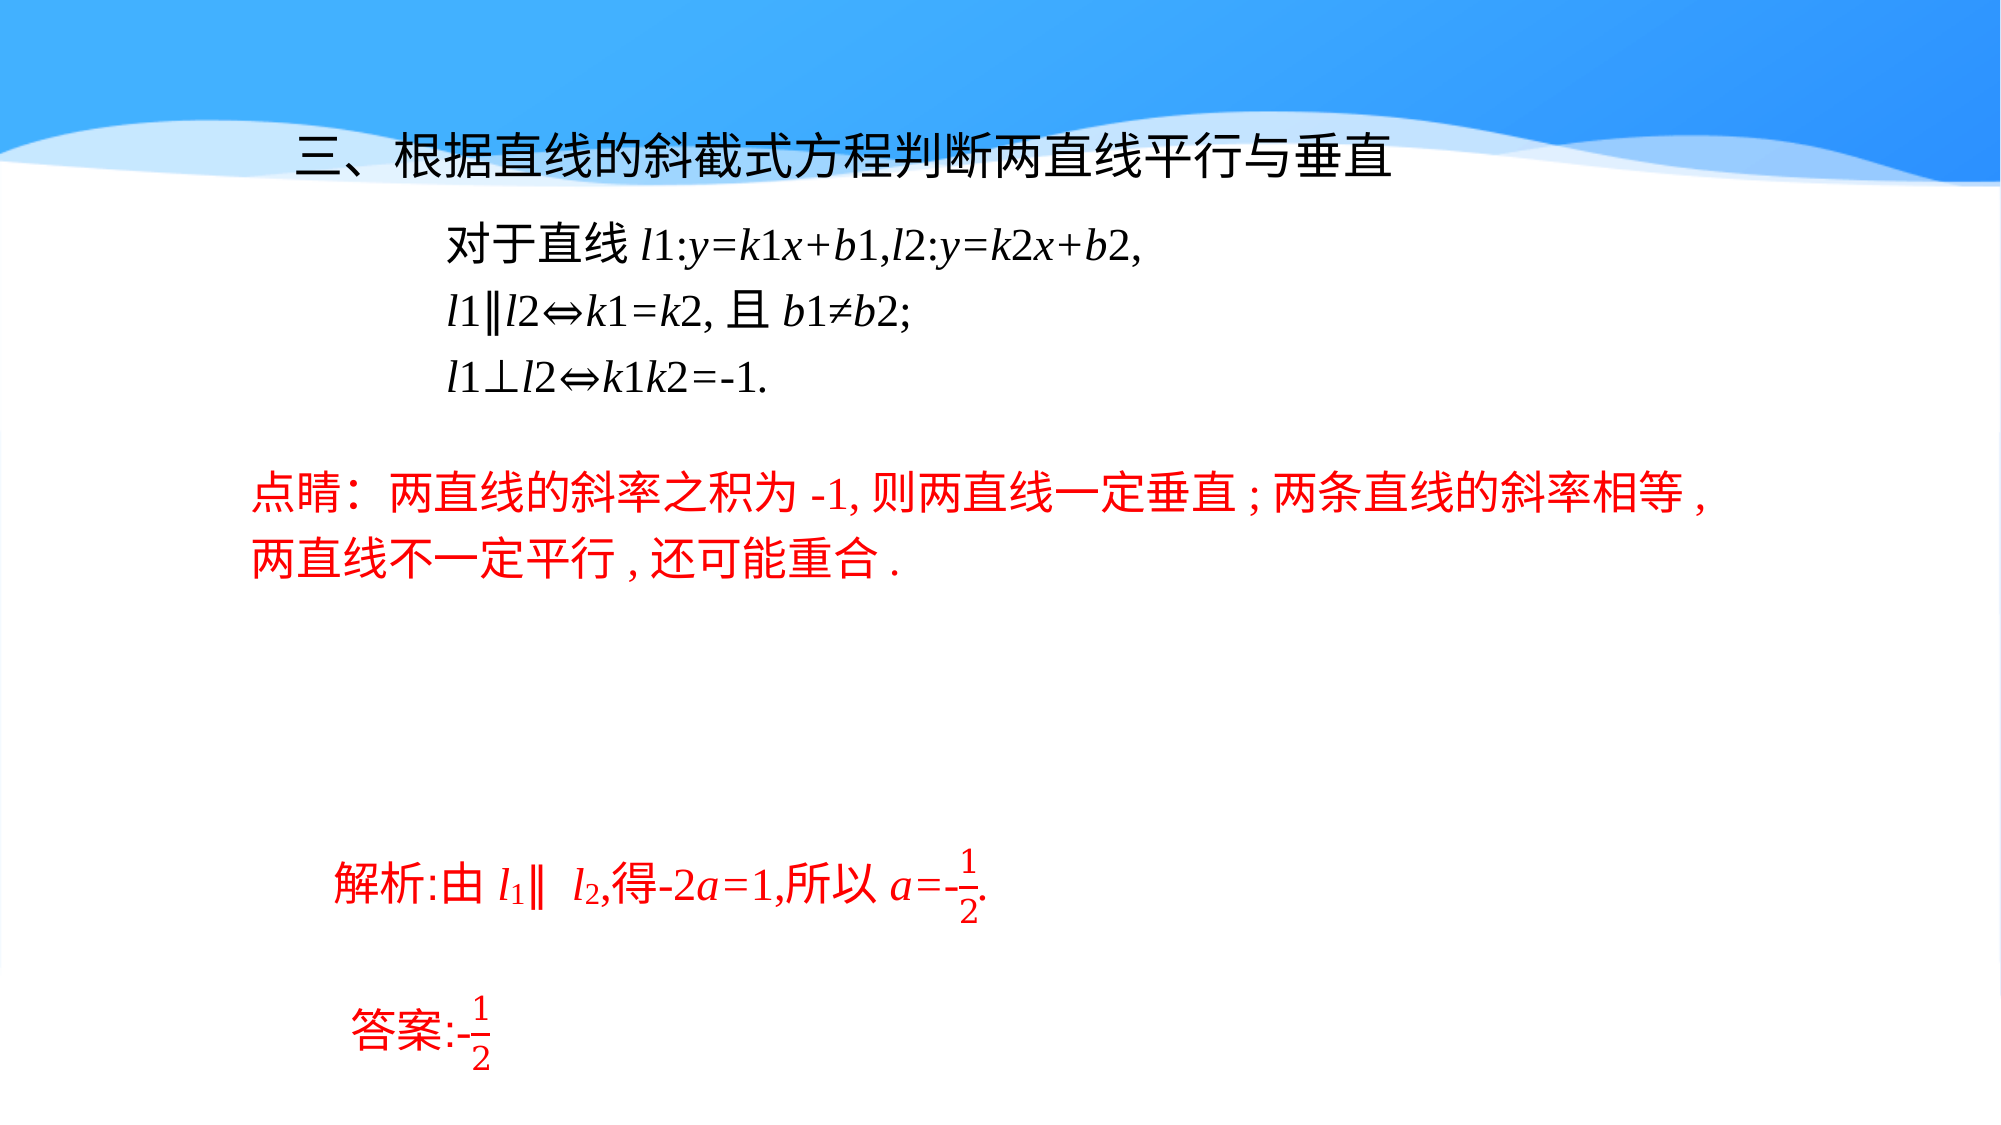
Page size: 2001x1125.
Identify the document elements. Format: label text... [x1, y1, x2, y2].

text_box 三、根据直线的斜截式方程判断两直线平行与垂直 [278, 104, 1409, 192]
text_box 对于直线l1:y=k1x+b1,l2:y=k2x+b2, l1∥l2⇔k1=k2,且b1≠b2; l1⊥l2⇔k1k2=-1. [430, 196, 1765, 409]
picture [0, 0, 2001, 1125]
text_box 点睛：两直线的斜率之积为-1,则两直线一定垂直;两条直线的斜率相等,两直线不一定平行,还可能重合. [235, 445, 1765, 593]
